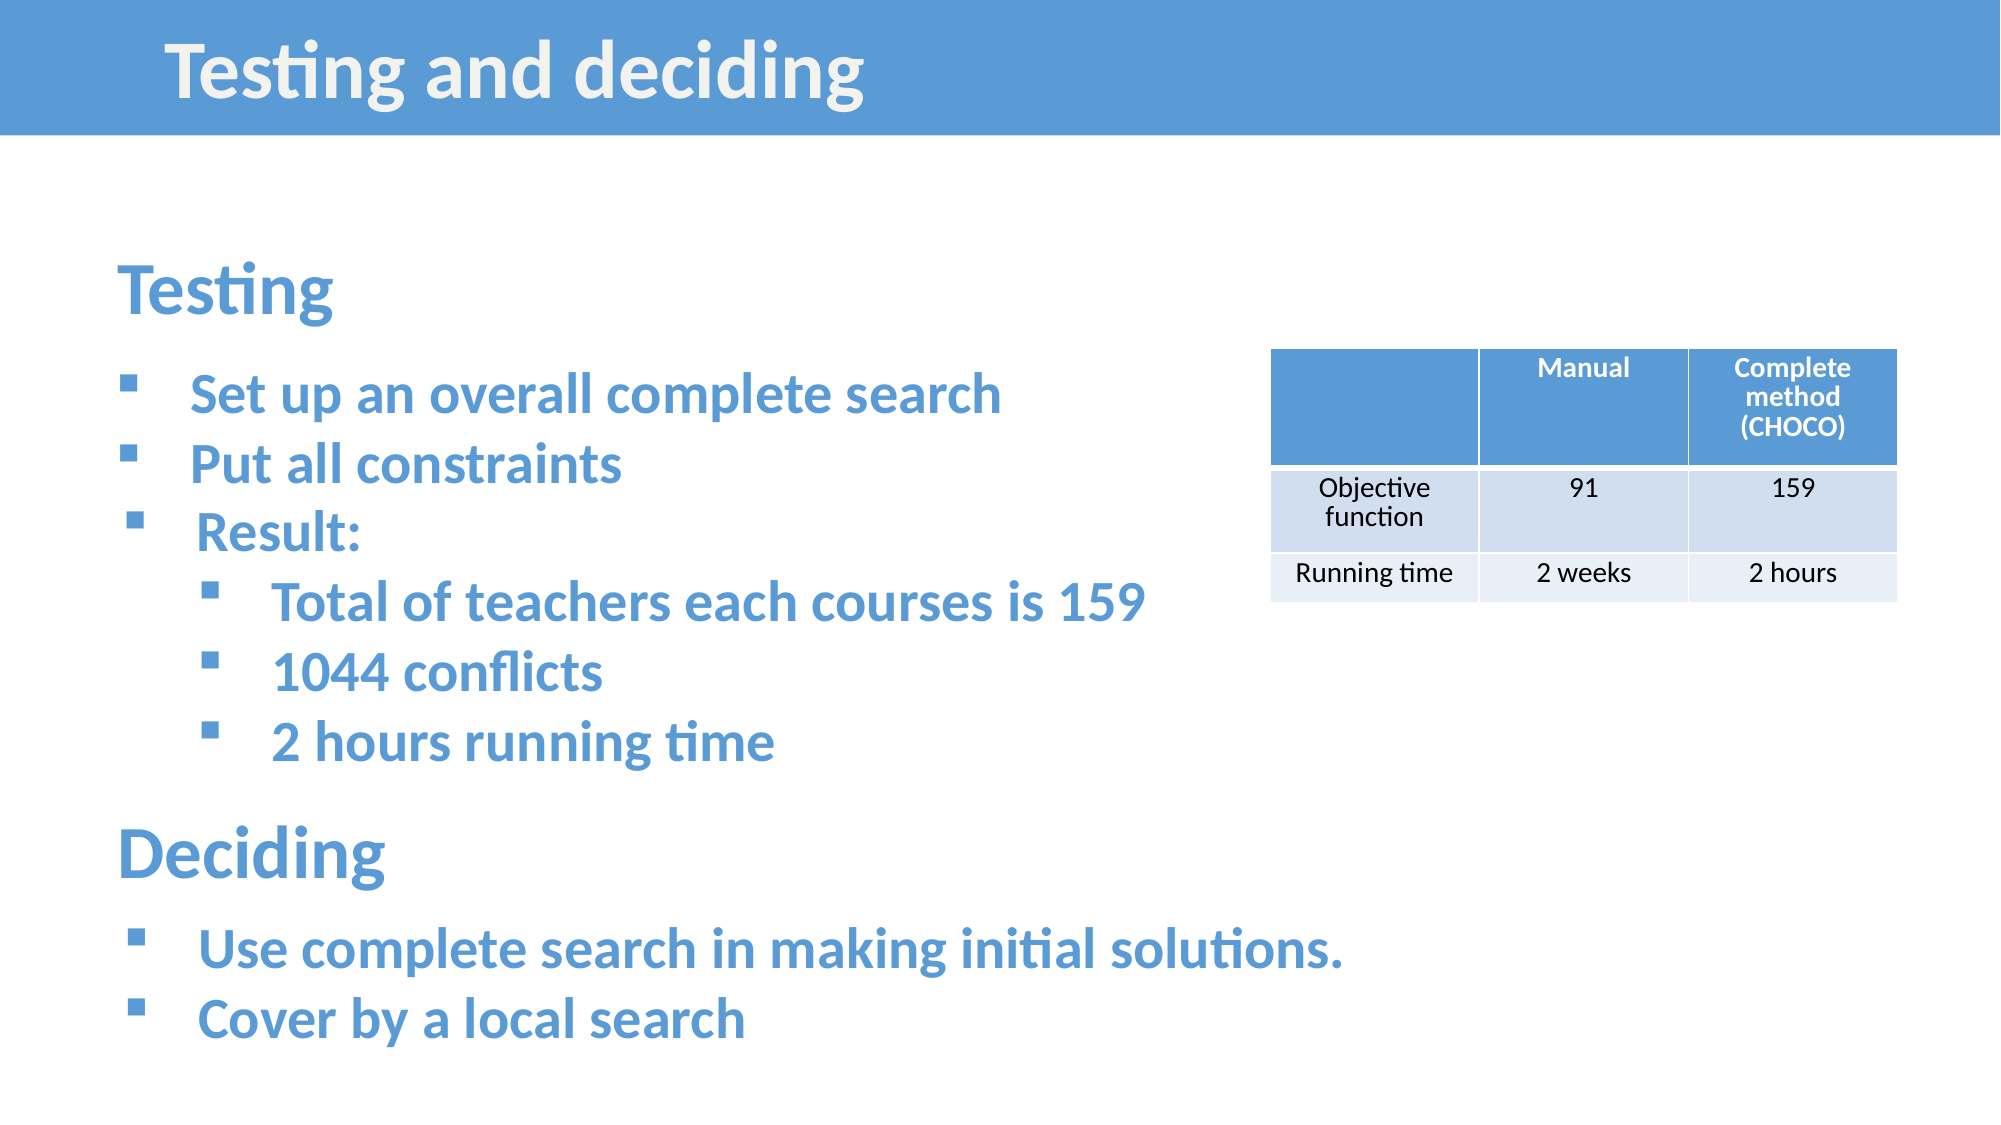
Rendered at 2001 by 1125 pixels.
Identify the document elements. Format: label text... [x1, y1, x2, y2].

table_cell Running time [1271, 554, 1478, 602]
table_cell 2 hours [1689, 554, 1897, 602]
table_cell 91 [1480, 471, 1688, 552]
text_box Result: Total of teachers each courses is 159 1044 conflicts 2 hours running time [107, 485, 1175, 781]
text_box Set up an overall complete search Put all constraints [100, 347, 1051, 504]
table_header Manual [1480, 349, 1688, 465]
table_header [1271, 349, 1478, 465]
table_header Complete method (CHOCO) [1689, 349, 1897, 465]
text_box Use complete search in making initial solutions. Cover by a local search [107, 902, 1362, 1058]
text_box Testing and deciding [0, 0, 2000, 137]
table_cell 2 weeks [1480, 554, 1688, 602]
text_box Deciding [102, 796, 402, 902]
table_cell 159 [1689, 471, 1897, 552]
table_cell Objective function [1271, 471, 1478, 552]
text_box Testing [102, 231, 350, 337]
